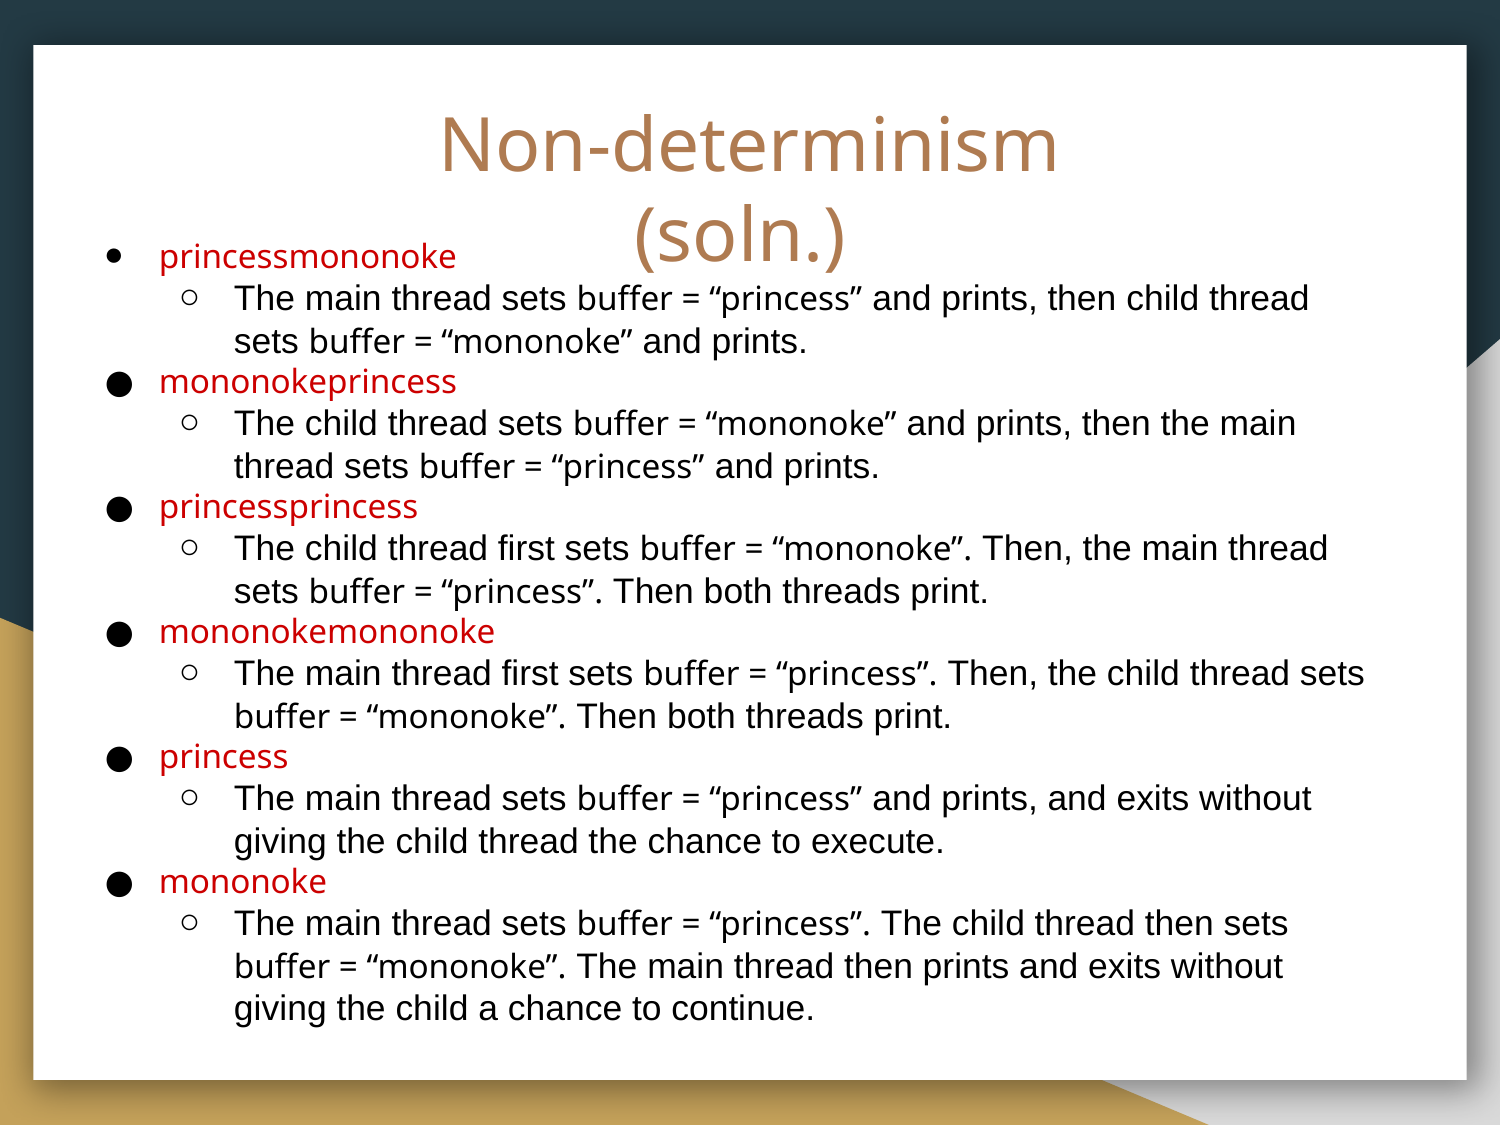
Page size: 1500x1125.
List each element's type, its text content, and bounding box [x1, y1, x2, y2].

text_box princessmononoke The main thread sets buffer = “princess” and prints, then child thread sets buffer = “mononoke” and prints. mononokeprincess The child thread sets buffer = “mononoke” and prints, then the main thread sets buffer = “princess” and prints. princessprincess The child thread first sets buffer = “mononoke”. Then, the main thread sets buffer = “princess”. Then both threads print. mononokemononoke The main thread first sets buffer = “princess”. Then, the child thread sets buffer = “mononoke”. Then both threads print. princess The main thread sets buffer = “princess” and prints, and exits without giving the child thread the chance to execute. mononoke The main thread sets buffer = “princess”. The child thread then sets buffer = “mononoke”. The main thread then prints and exits without giving the child a chance to continue. [68, 217, 1384, 1062]
title Non-determinism (soln.) [308, 81, 1192, 208]
